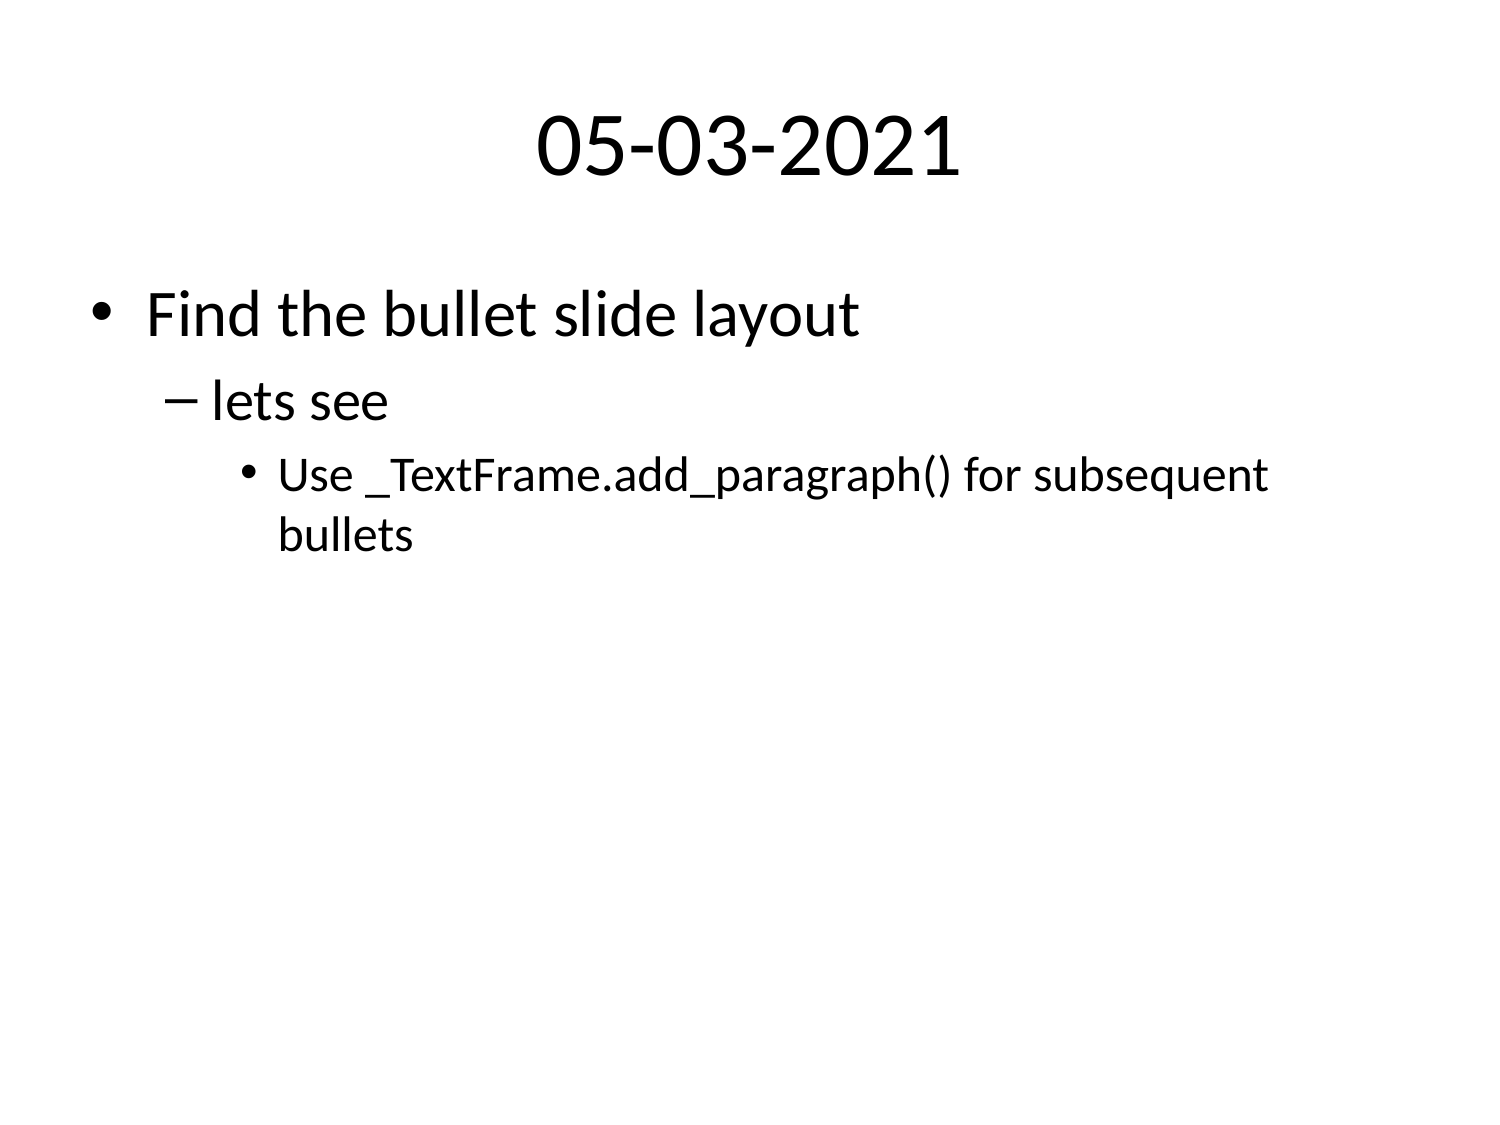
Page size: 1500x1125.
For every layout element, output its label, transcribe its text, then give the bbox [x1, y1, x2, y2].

title 05-03-2021 [75, 45, 1425, 233]
list Find the bullet slide layout lets see Use _TextFrame.add_paragraph() for subsequent bullets [75, 262, 1425, 1005]
